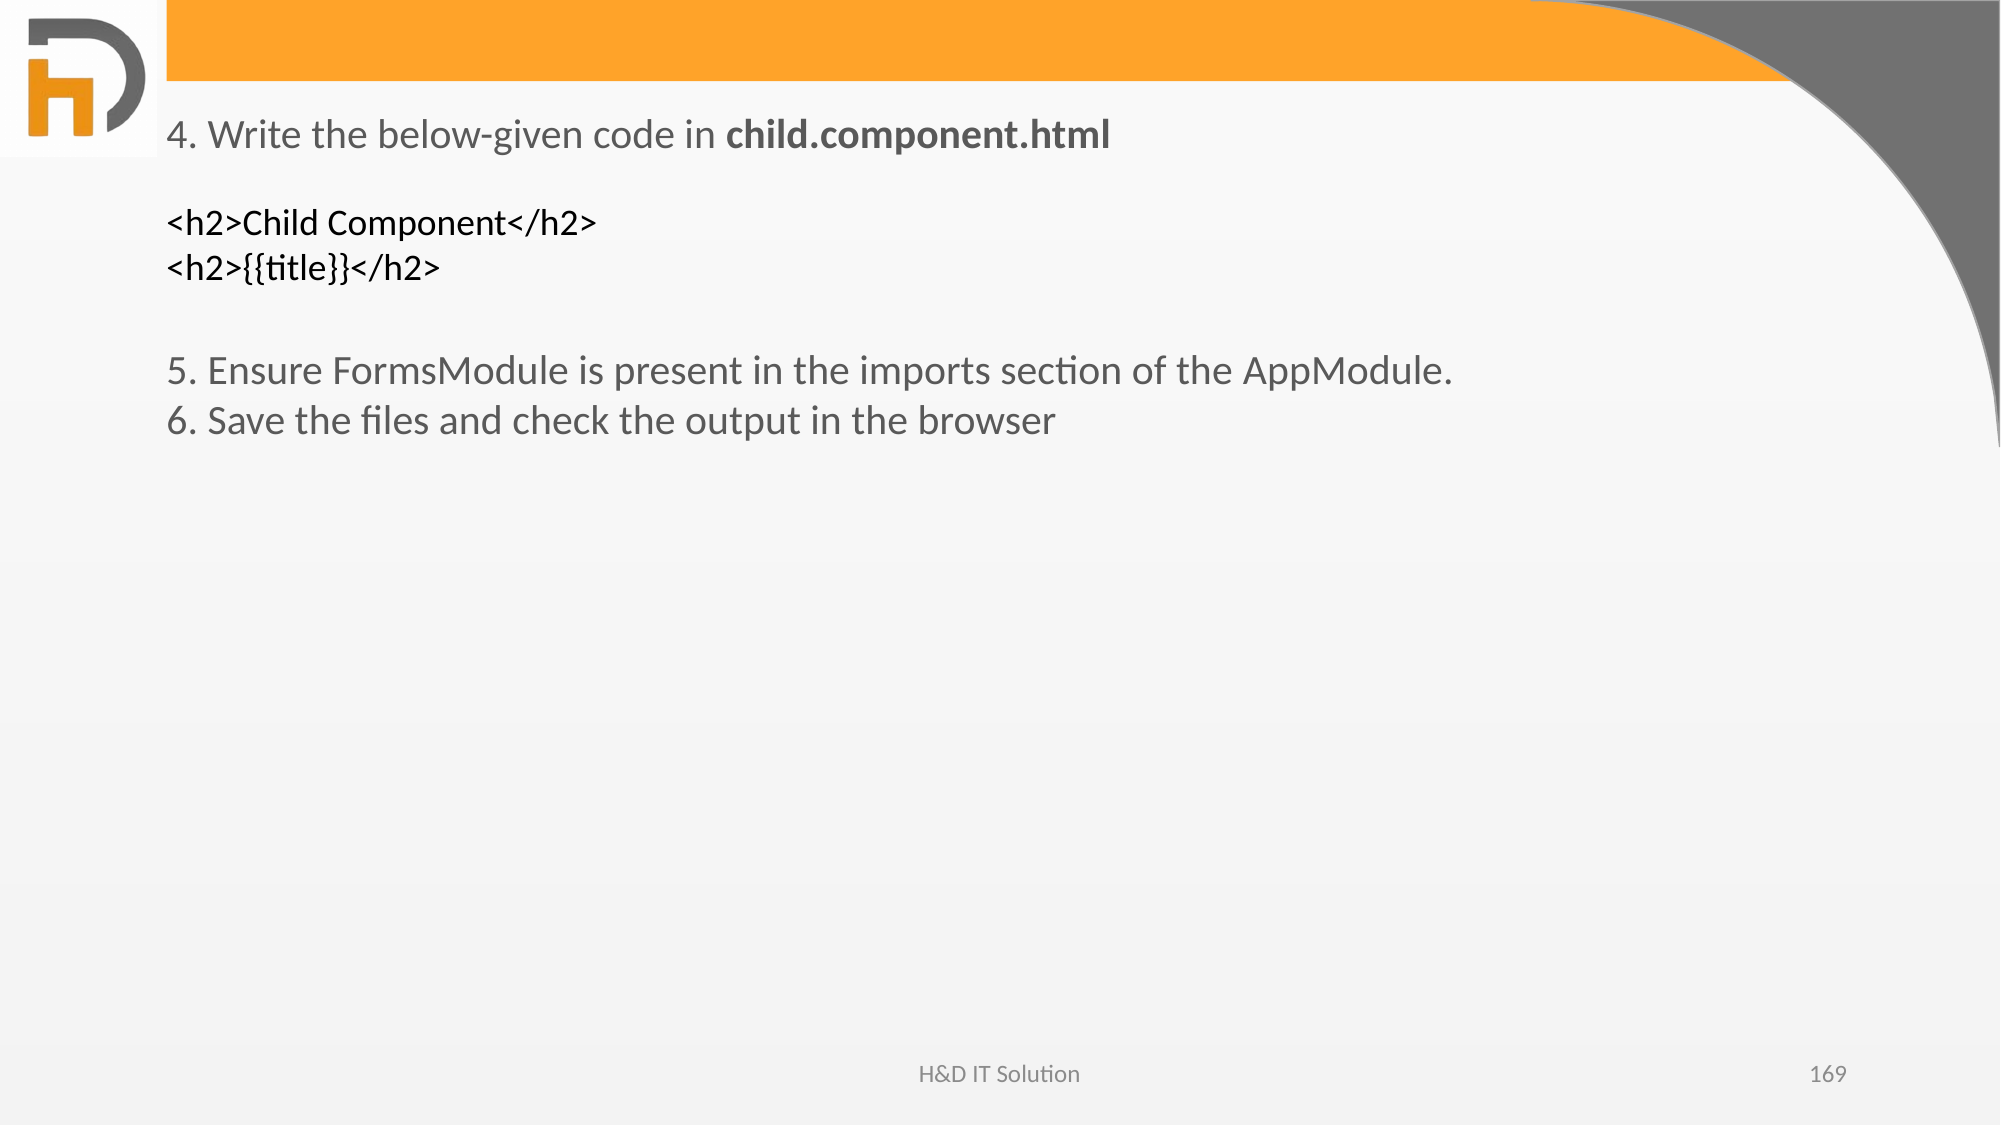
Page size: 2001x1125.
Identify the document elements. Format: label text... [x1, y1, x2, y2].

picture [0, 0, 157, 157]
slide_number 169 [1412, 1042, 1863, 1103]
text_box 5. Ensure FormsModule is present in the imports section of the AppModule. 6. Save the files and check the output in the browser [151, 335, 1767, 451]
text_box <h2>Child Component</h2> <h2>{{title}}</h2> [151, 190, 1153, 296]
text_box 4. Write the below-given code in child.component.html [151, 99, 1153, 165]
footer H&D IT Solution [662, 1042, 1338, 1103]
